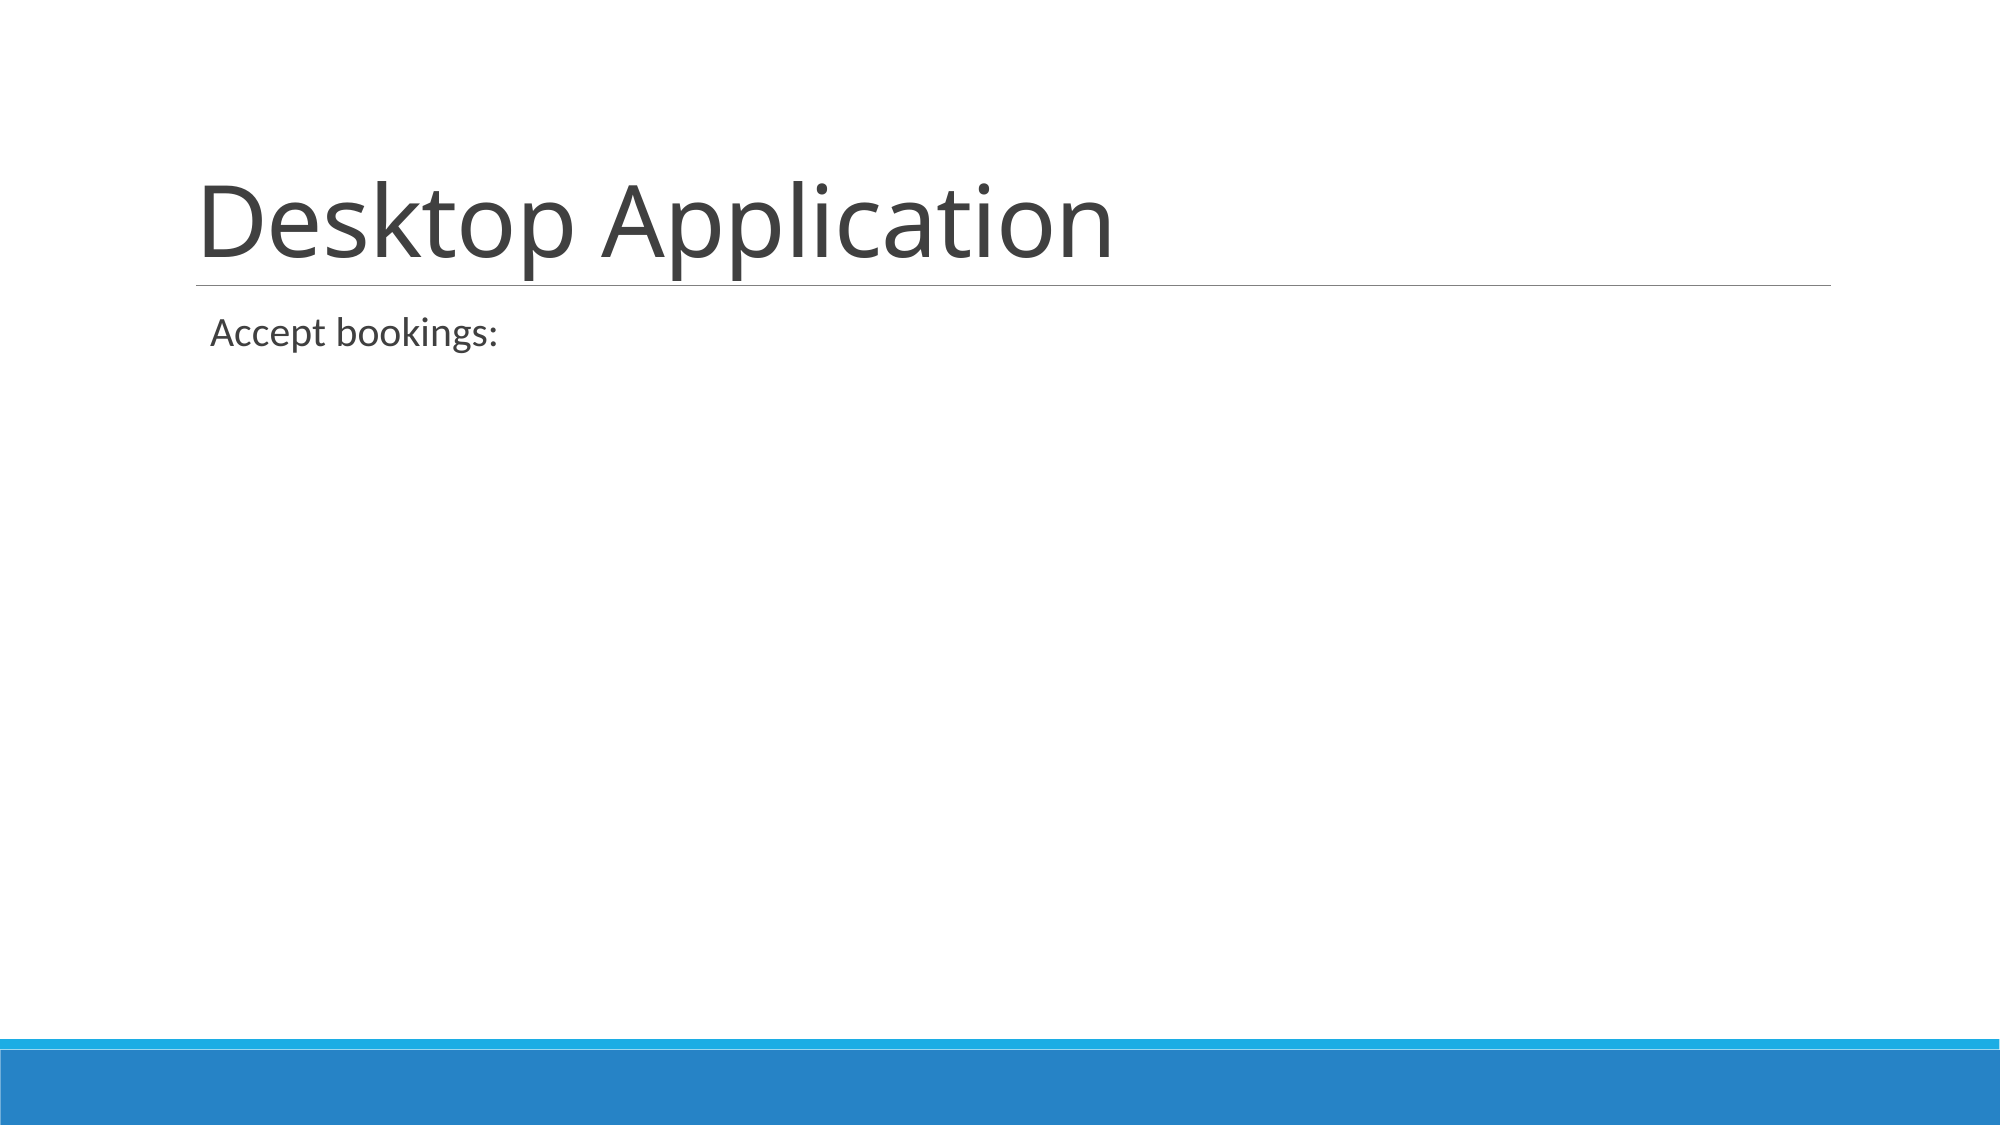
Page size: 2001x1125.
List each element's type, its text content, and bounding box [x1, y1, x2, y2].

list Accept bookings: [180, 302, 1830, 963]
title Desktop Application [180, 47, 1830, 285]
